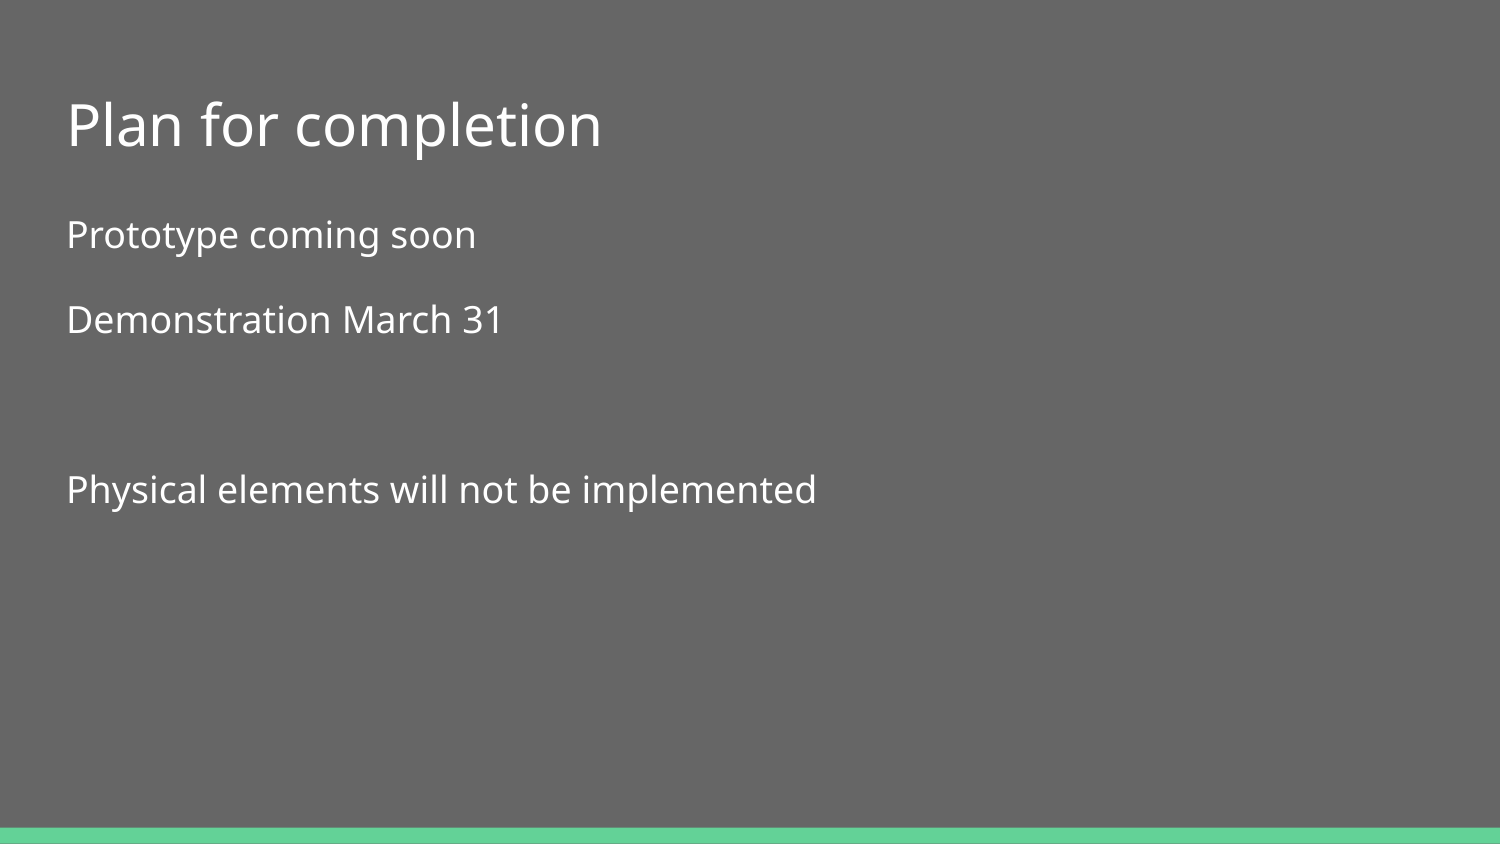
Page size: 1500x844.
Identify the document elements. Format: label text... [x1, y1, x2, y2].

list Prototype coming soon Demonstration March 31 Physical elements will not be implemented [51, 189, 1449, 750]
title Plan for completion [51, 72, 1449, 167]
